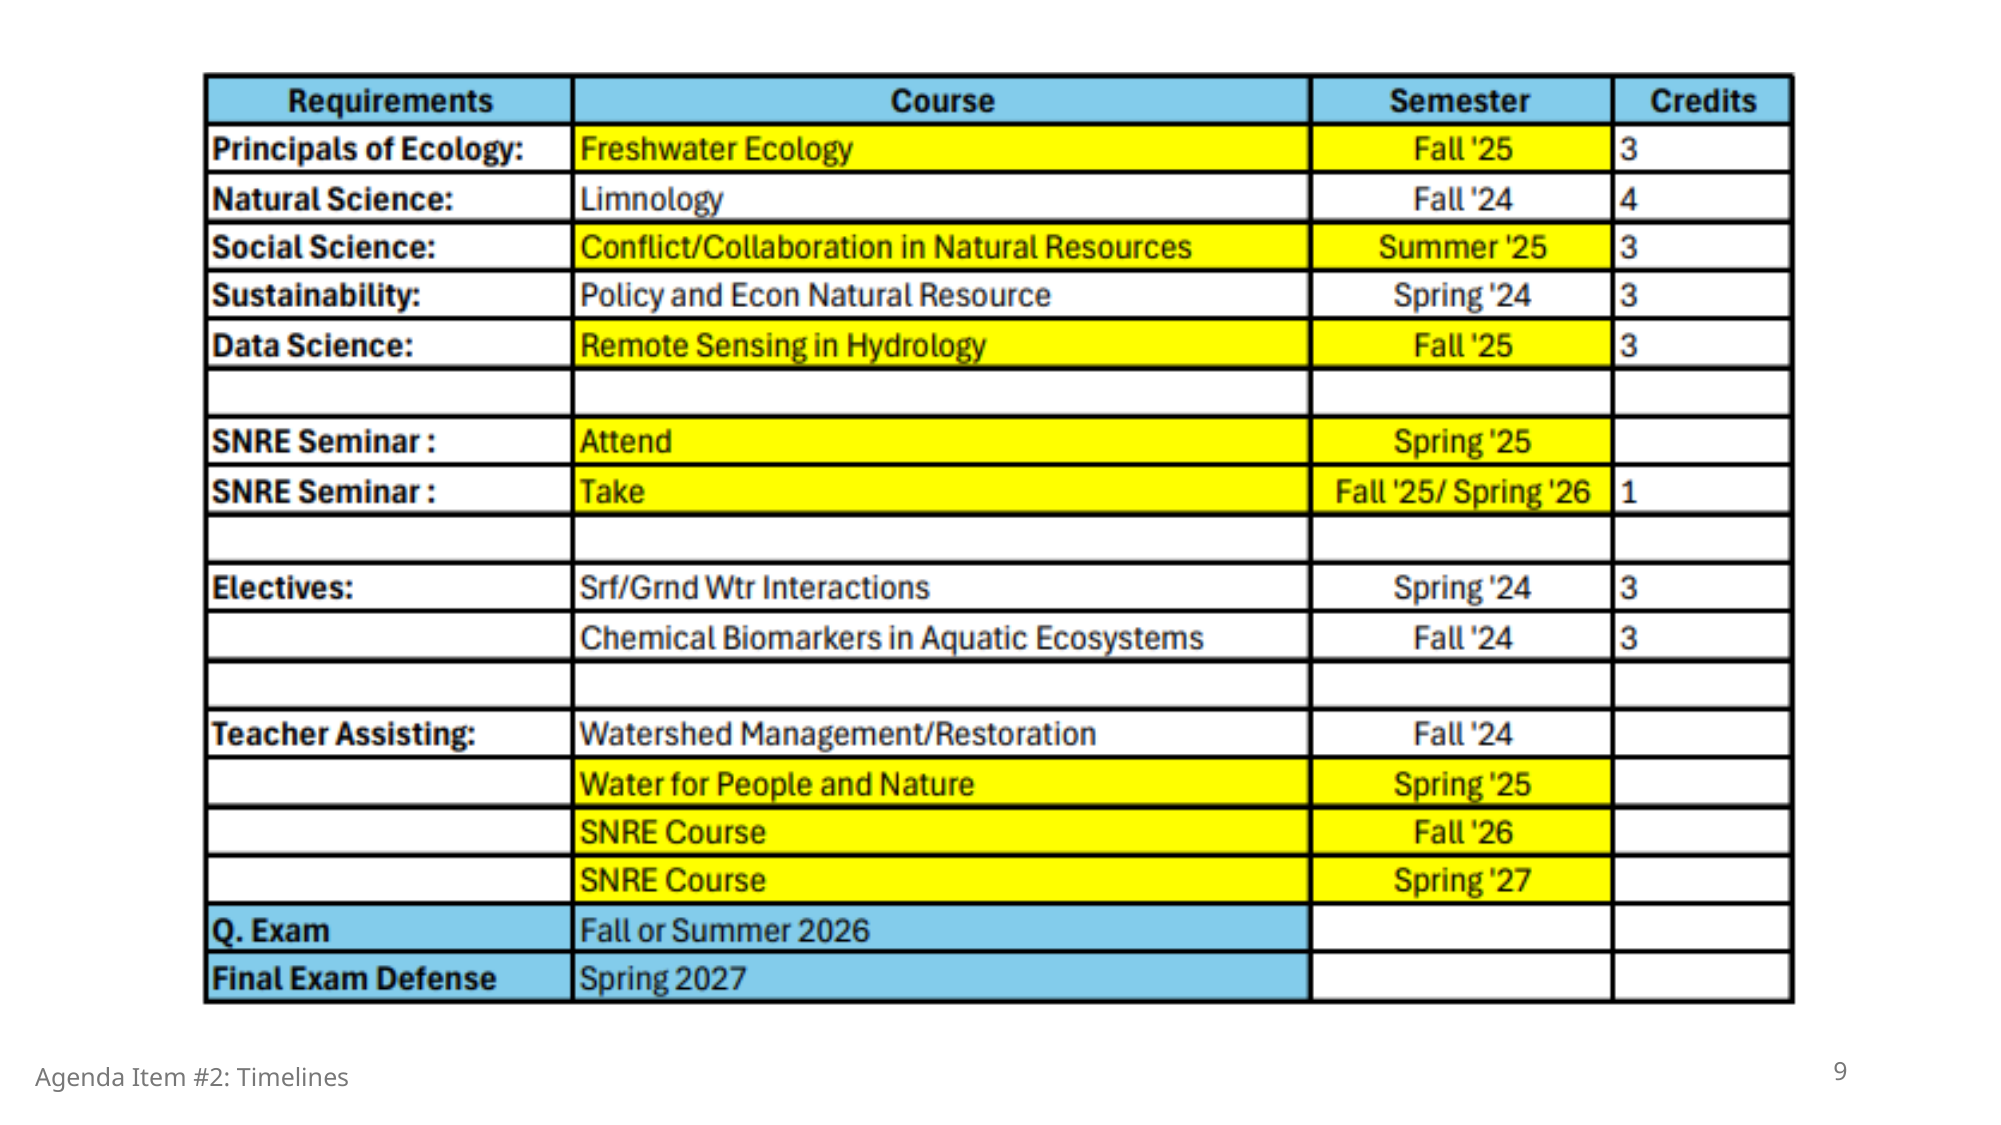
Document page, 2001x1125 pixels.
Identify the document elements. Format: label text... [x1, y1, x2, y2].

picture [201, 72, 1799, 1013]
text_box Agenda Item #2: Timelines [19, 1046, 695, 1107]
slide_number 9 [1412, 1042, 1863, 1103]
